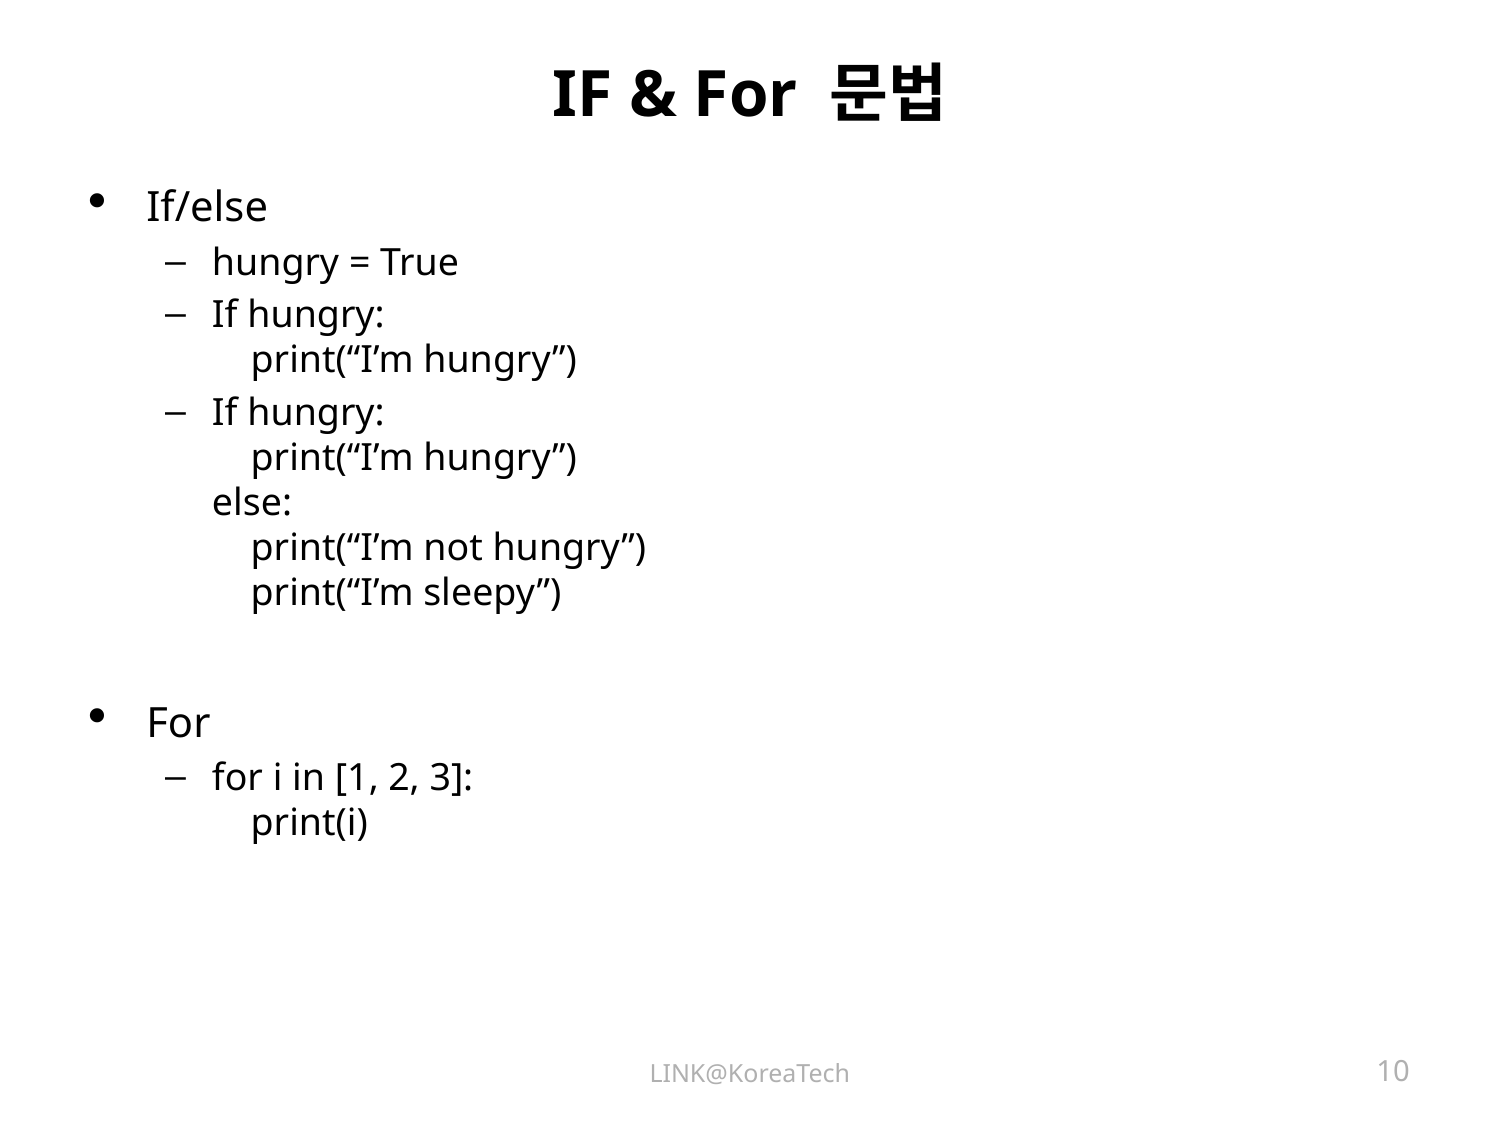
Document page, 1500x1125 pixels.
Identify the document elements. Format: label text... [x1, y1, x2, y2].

title IF & For 문법 [75, 45, 1425, 138]
list If/else hungry = True If hungry: print(“I’m hungry”) If hungry: print(“I’m hungry”) else: print(“I’m not hungry”) print(“I’m sleepy”) For for i in [1, 2, 3]: print(i) [75, 172, 1425, 1005]
slide_number 10 [1074, 1042, 1425, 1103]
footer LINK@KoreaTech [419, 1042, 1074, 1103]
